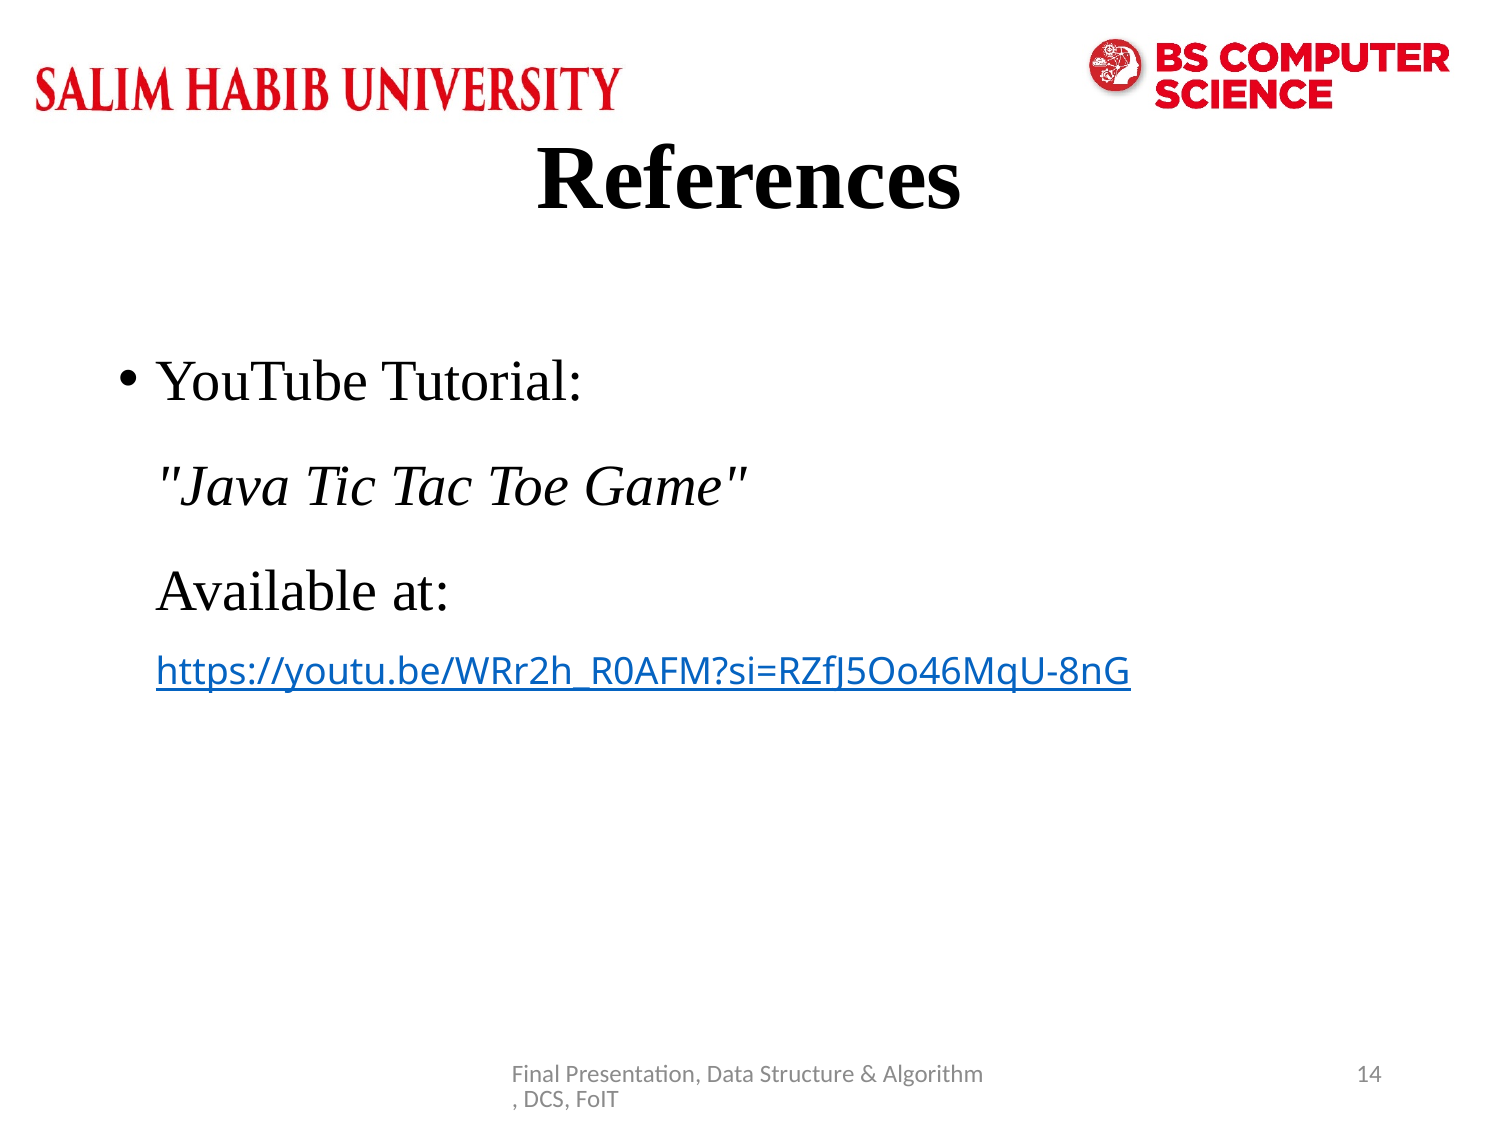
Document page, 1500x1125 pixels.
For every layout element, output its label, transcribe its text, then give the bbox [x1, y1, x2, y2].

title References [103, 70, 1397, 288]
footer Final Presentation, Data Structure & Algorithm, DCS, FoIT [496, 1042, 1004, 1103]
list YouTube Tutorial: "Java Tic Tac Toe Game" Available at: https://youtu.be/WRr2h_R0AFM?si=RZfJ5Oo46MqU-8nG [103, 299, 1397, 1014]
slide_number 14 [1059, 1042, 1397, 1103]
picture [1082, 22, 1458, 126]
picture [0, 31, 636, 144]
